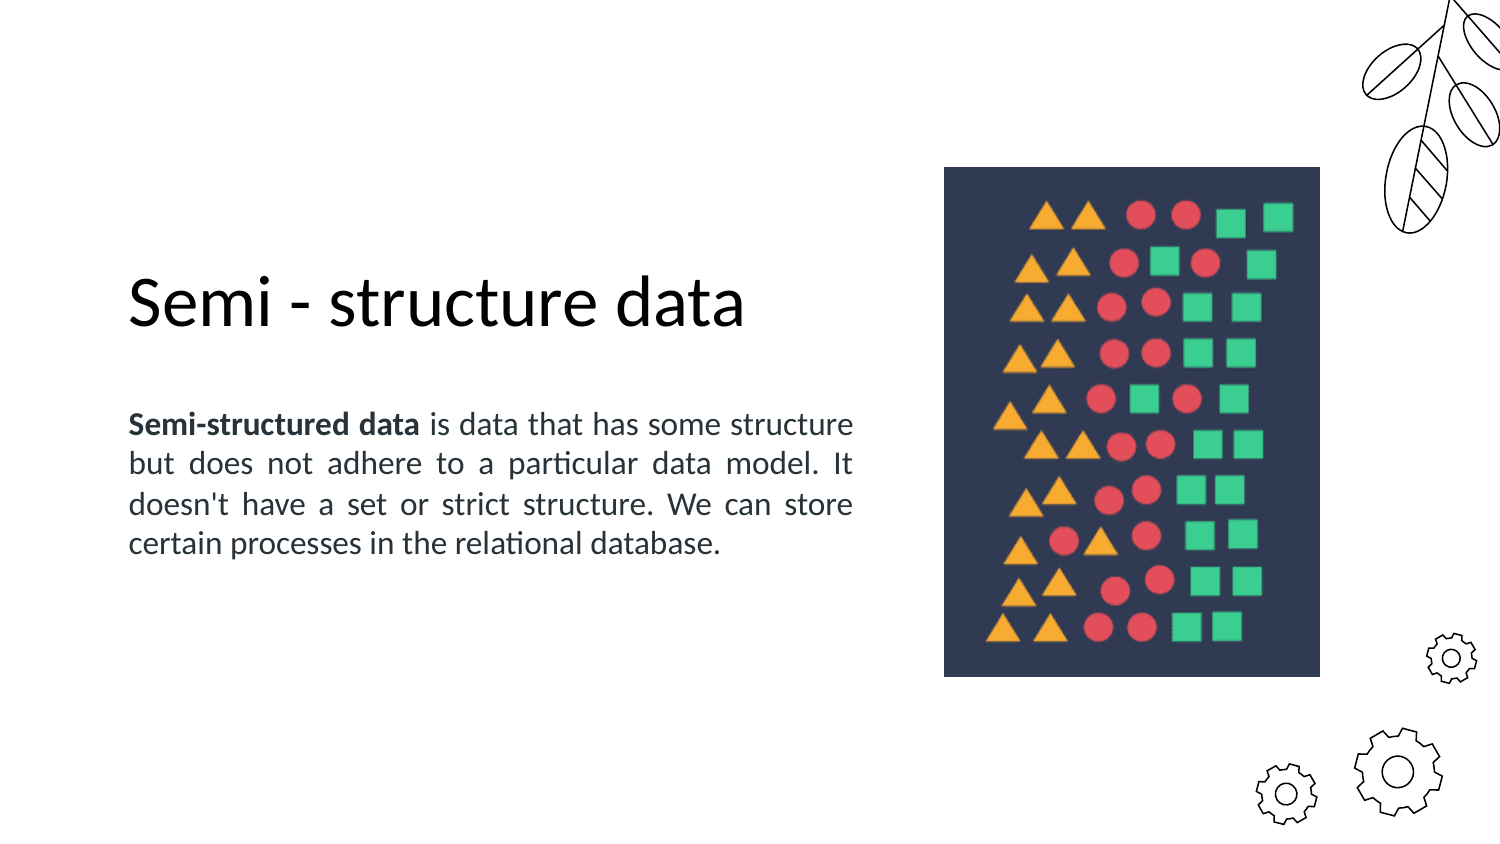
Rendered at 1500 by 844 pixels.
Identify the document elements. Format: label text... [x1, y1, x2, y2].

list Semi-structured data is data that has some structure but does not adhere to a particular data model. It doesn't have a set or strict structure. We can store certain processes in the relational database. [128, 363, 855, 601]
picture [943, 167, 1320, 677]
title Semi - structure data [128, 250, 834, 345]
